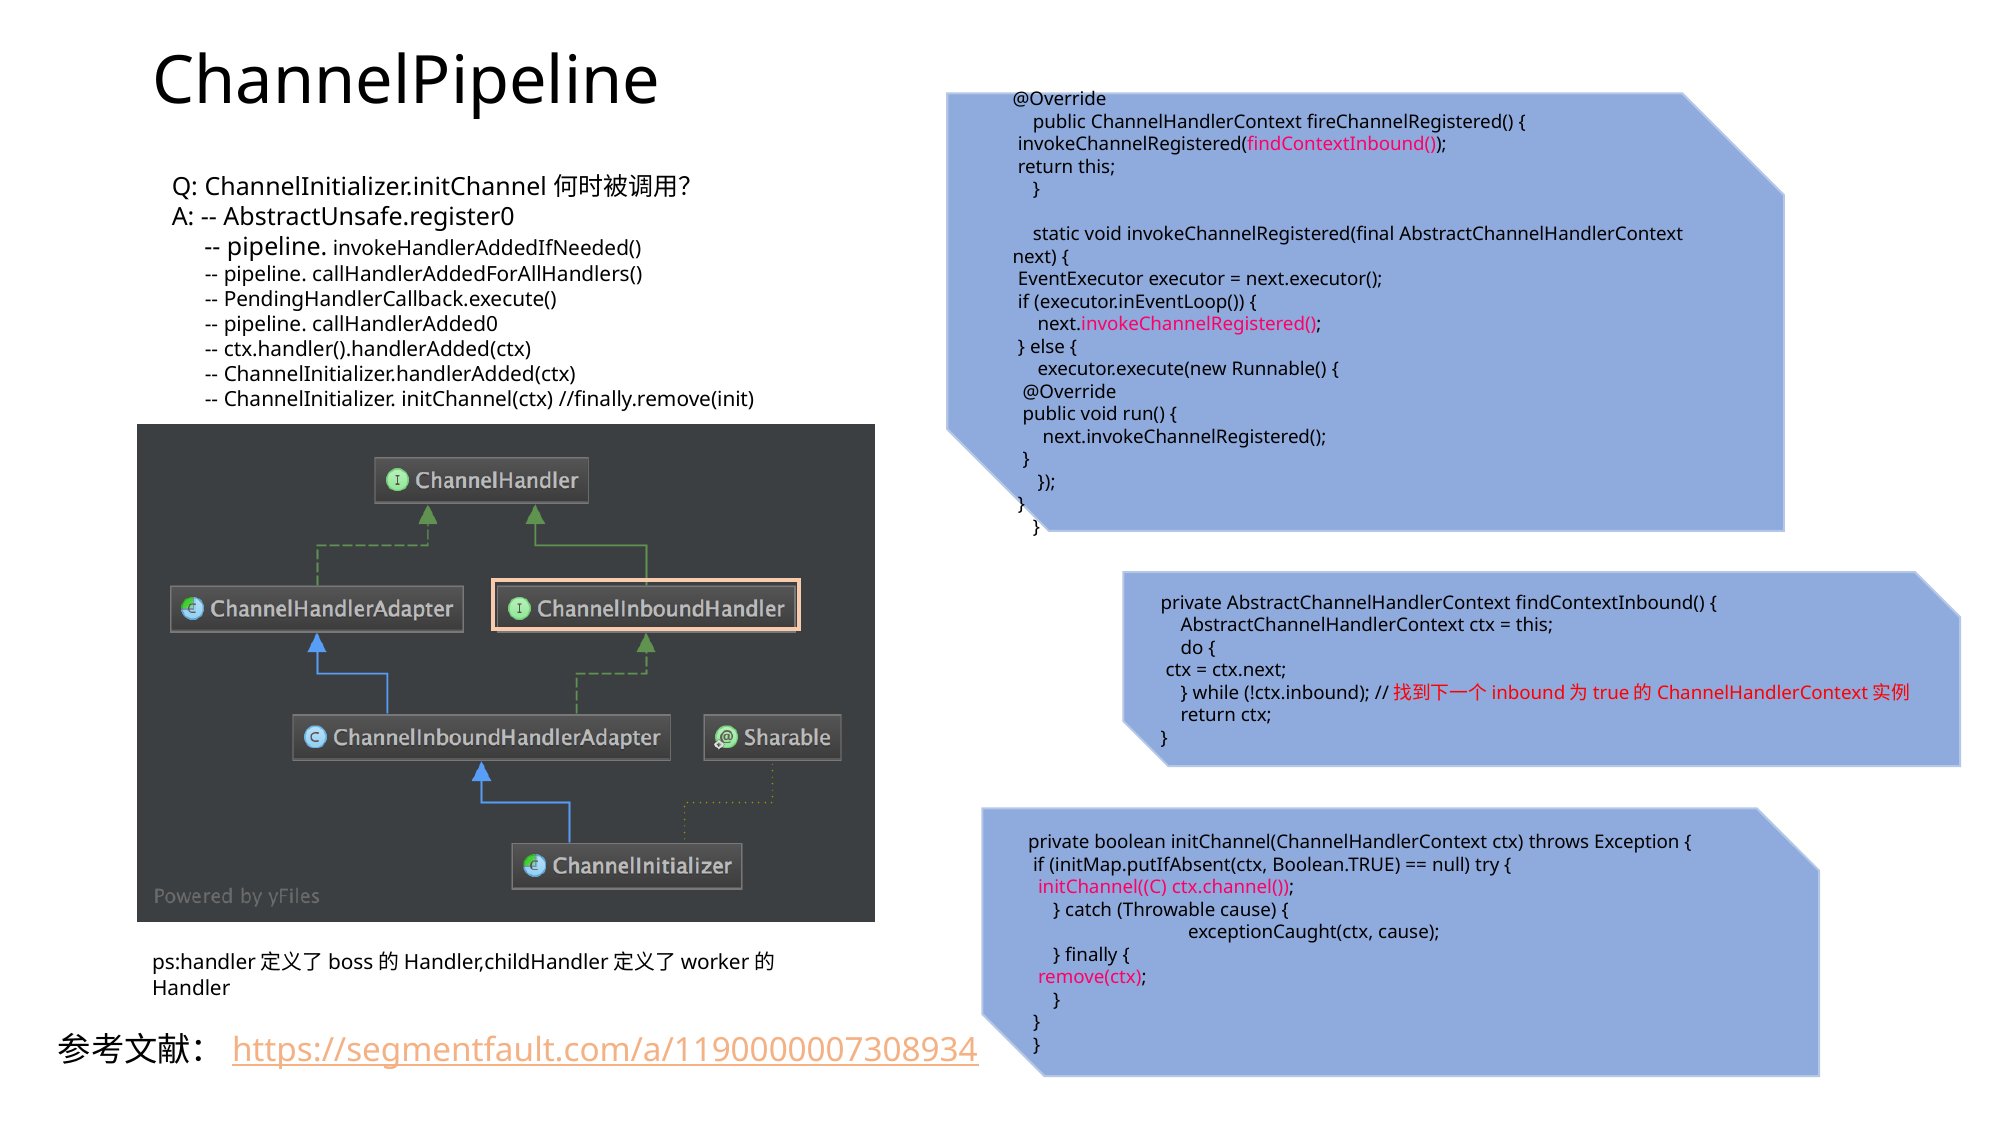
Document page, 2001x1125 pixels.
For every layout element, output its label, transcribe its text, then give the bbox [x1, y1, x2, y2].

text_box 参考文献：https://segmentfault.com/a/1190000007308934 [43, 1020, 994, 1076]
title ChannelPipeline [137, 32, 1863, 133]
text_box private boolean initChannel(ChannelHandlerContext ctx) throws Exception { if (initMap.putIfAbsent(ctx, Boolean.TRUE) == null) try { initChannel((C) ctx.channel()); } catch (Throwable cause) { exceptionCaught(ctx, cause); } finally { remove(ctx); } } } [981, 807, 1821, 1078]
picture [137, 424, 875, 922]
text_box Q: ChannelInitializer.initChannel何时被调用？ A: -- AbstractUnsafe.register0 -- pipeline. invokeHandlerAddedIfNeeded() -- pipeline. callHandlerAddedForAllHandlers() -- PendingHandlerCallback.execute() -- pipeline. callHandlerAdded0 -- ctx.handler().handlerAdded(ctx) -- ChannelInitializer.handlerAdded(ctx) -- ChannelInitializer. initChannel(ctx) //finally.remove(init) [157, 162, 789, 418]
text_box @Override public ChannelHandlerContext fireChannelRegistered() { invokeChannelRegistered(findContextInbound()); return this; } static void invokeChannelRegistered(final AbstractChannelHandlerContext next) { EventExecutor executor = next.executor(); if (executor.inEventLoop()) { next.invokeChannelRegistered(); } else { executor.execute(new Runnable() { @Override public void run() { next.invokeChannelRegistered(); } }); } } [946, 92, 1785, 532]
text_box ps:handler定义了boss的Handler,childHandler定义了worker的Handler [137, 941, 849, 1007]
text_box private AbstractChannelHandlerContext findContextInbound() { AbstractChannelHandlerContext ctx = this; do { ctx = ctx.next; } while (!ctx.inbound); //找到下一个inbound为true的ChannelHandlerContext实例 return ctx; } [1122, 571, 1962, 768]
